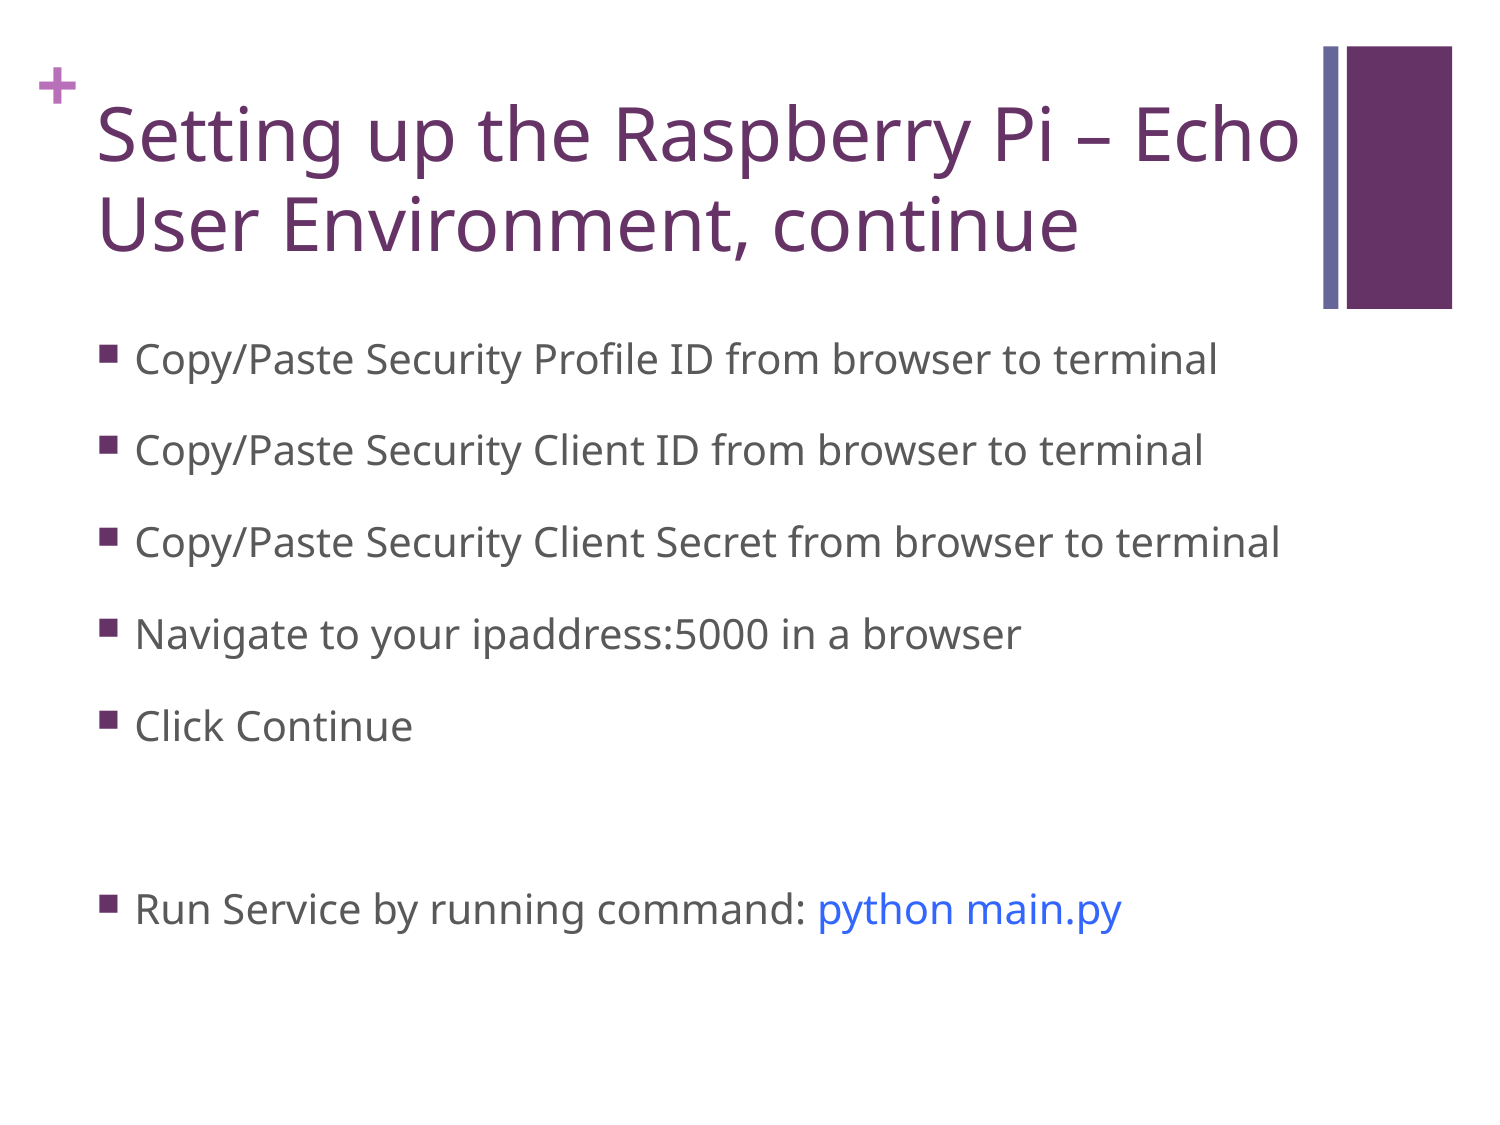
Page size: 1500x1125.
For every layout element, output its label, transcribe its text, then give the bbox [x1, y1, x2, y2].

title Setting up the Raspberry Pi – Echo User Environment, continue [81, 79, 1322, 263]
list Copy/Paste Security Profile ID from browser to terminal Copy/Paste Security Client ID from browser to terminal Copy/Paste Security Client Secret from browser to terminal Navigate to your ipaddress:5000 in a browser Click Continue Run Service by running command: python main.py [81, 324, 1322, 1005]
